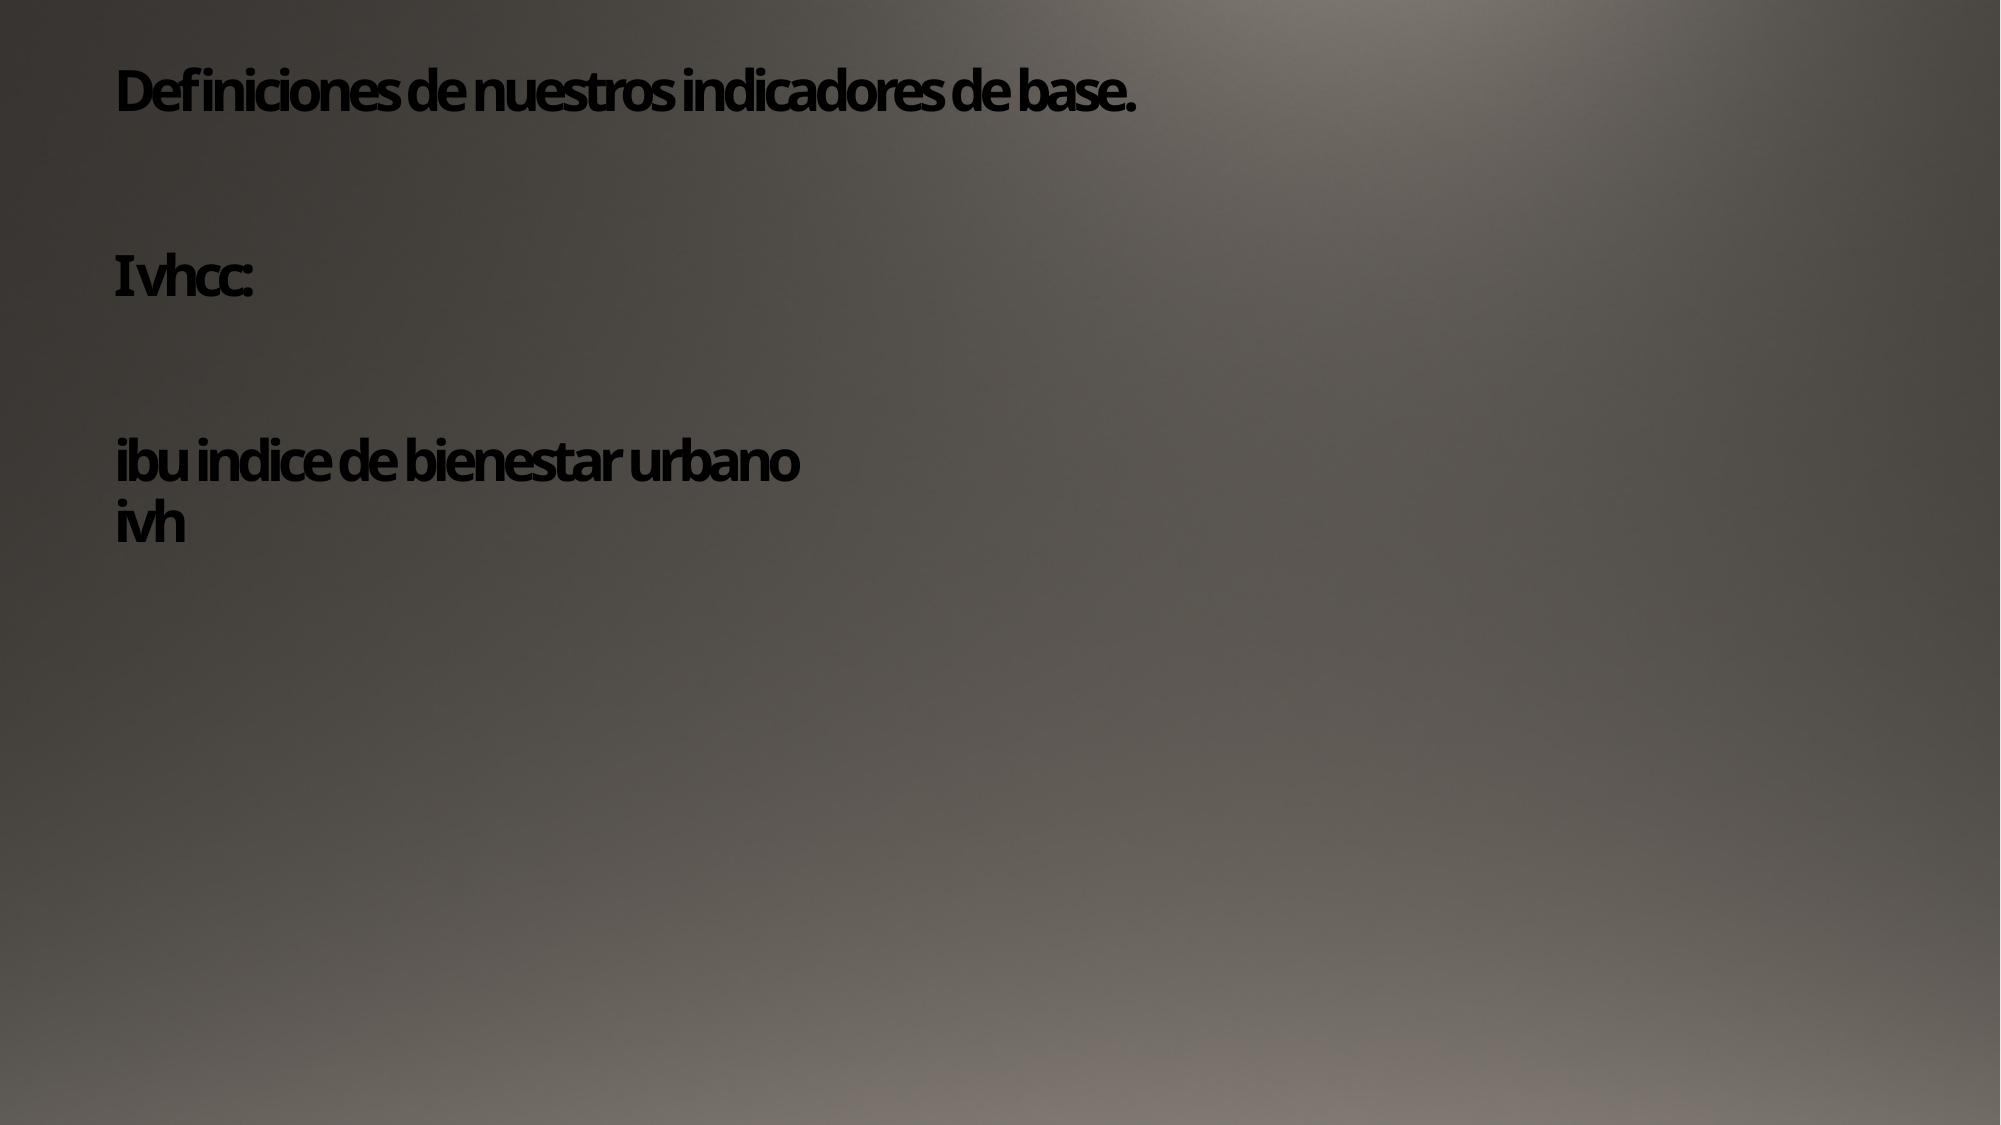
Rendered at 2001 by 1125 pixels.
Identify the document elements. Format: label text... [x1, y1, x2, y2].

title Definiciones de nuestros indicadores de base. Ivhcc: ibu indice de bienestar urbano ivh [99, 55, 1901, 1067]
picture [0, 0, 2001, 1125]
